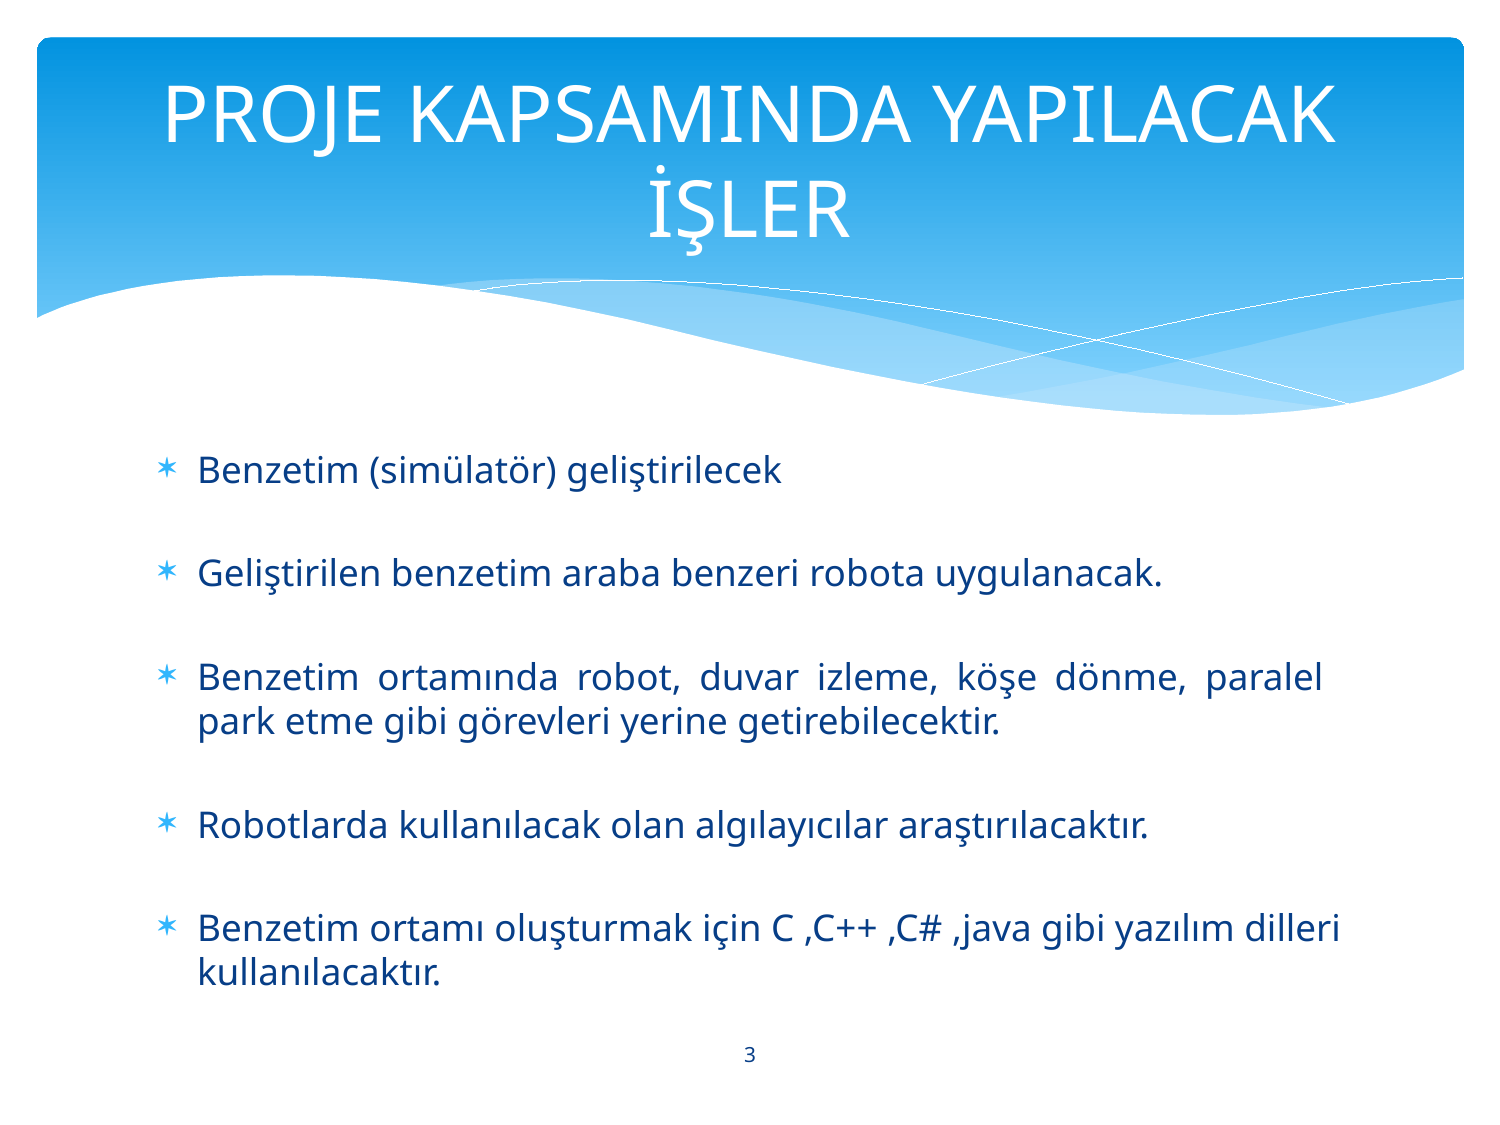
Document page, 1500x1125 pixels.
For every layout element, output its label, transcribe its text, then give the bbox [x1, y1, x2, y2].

list Benzetim (simülatör) geliştirilecek Geliştirilen benzetim araba benzeri robota uygulanacak. Benzetim ortamında robot, duvar izleme, köşe dönme, paralel park etme gibi görevleri yerine getirebilecektir. Robotlarda kullanılacak olan algılayıcılar araştırılacaktır. Benzetim ortamı oluşturmak için C ,C++ ,C# ,java gibi yazılım dilleri kullanılacaktır. [143, 438, 1359, 1005]
slide_number 3 [654, 1025, 846, 1086]
title PROJE KAPSAMINDA YAPILACAK İŞLER [75, 55, 1425, 261]
